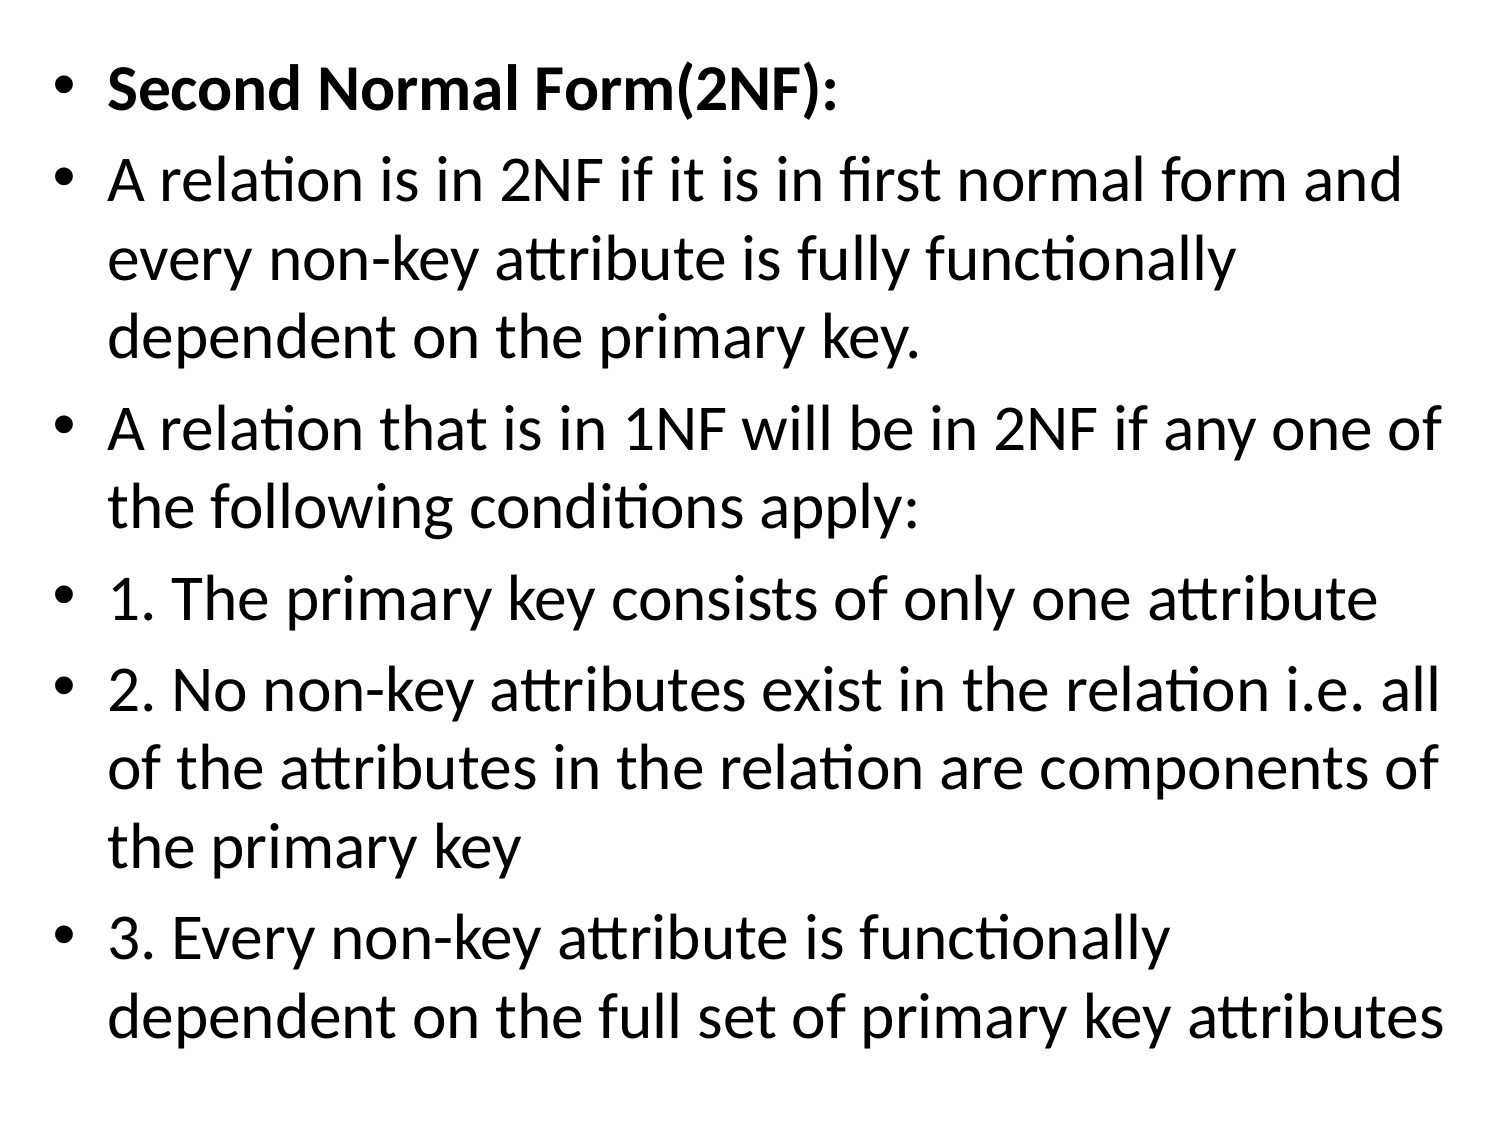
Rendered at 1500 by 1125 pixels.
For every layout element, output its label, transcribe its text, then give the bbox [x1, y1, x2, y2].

list Second Normal Form(2NF): A relation is in 2NF if it is in first normal form and every non-key attribute is fully functionally dependent on the primary key. A relation that is in 1NF will be in 2NF if any one of the following conditions apply: 1. The primary key consists of only one attribute 2. No non-key attributes exist in the relation i.e. all of the attributes in the relation are components of the primary key 3. Every non-key attribute is functionally dependent on the full set of primary key attributes [37, 37, 1463, 1075]
